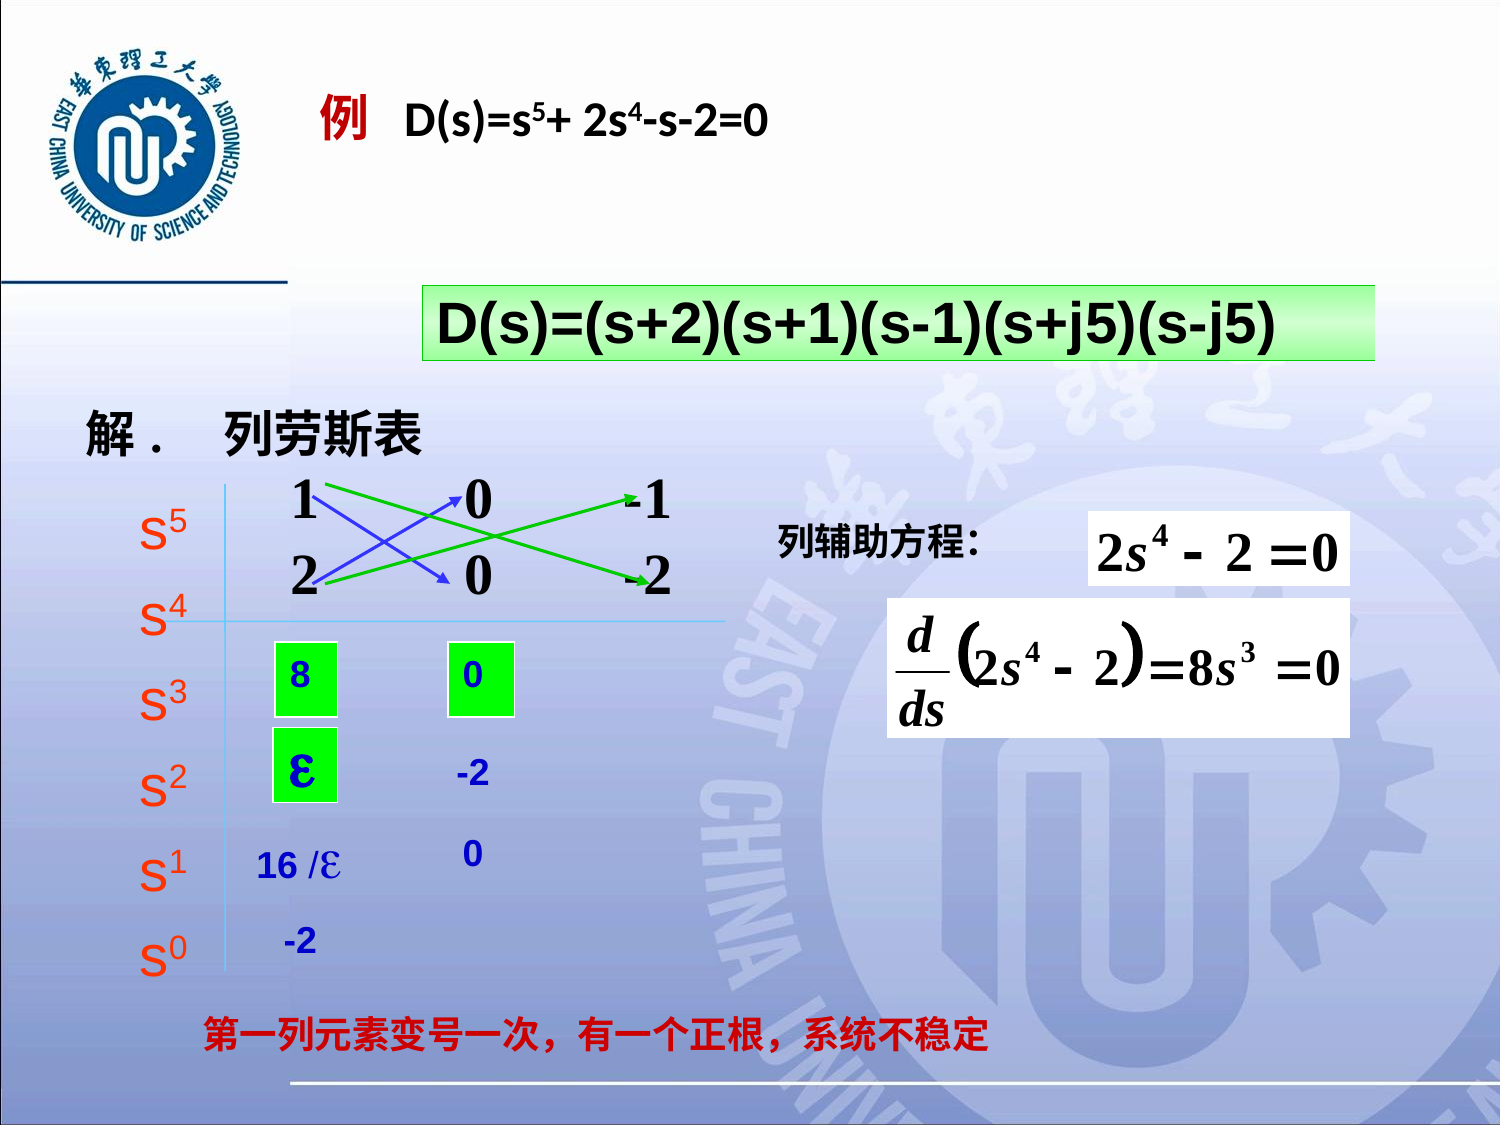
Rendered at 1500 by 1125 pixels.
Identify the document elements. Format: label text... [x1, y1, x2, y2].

text_box [324, 483, 650, 587]
text_box [430, 496, 463, 516]
text_box s5 s4 s3 s2 s1 s0 [124, 468, 213, 996]
title 例 D(s)=s5+ 2s4-s-2=0 [304, 44, 1426, 188]
text_box -2 [268, 908, 382, 969]
text_box [412, 560, 451, 584]
text_box 0 [447, 821, 511, 881]
text_box D(s)=(s+2)(s+1)(s-1)(s+j5)(s-j5) [421, 285, 1375, 361]
text_box 列辅助方程： [762, 510, 1086, 571]
text_box [495, 493, 638, 536]
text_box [459, 650, 512, 722]
text_box 第一列元素变号一次，有一个正根，系统不稳定 [187, 1004, 1325, 1064]
text_box e [272, 727, 338, 803]
text_box -2 [441, 735, 542, 801]
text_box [1087, 510, 1351, 587]
text_box 16 /e [241, 813, 392, 898]
text_box 0 [447, 642, 515, 718]
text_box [887, 598, 1351, 739]
table_header 解. 列劳斯表 [71, 388, 533, 475]
table_header 1 0 -1 2 0 -2 [275, 459, 812, 628]
text_box 8 [274, 642, 338, 718]
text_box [281, 650, 345, 718]
picture [0, 0, 1500, 1125]
